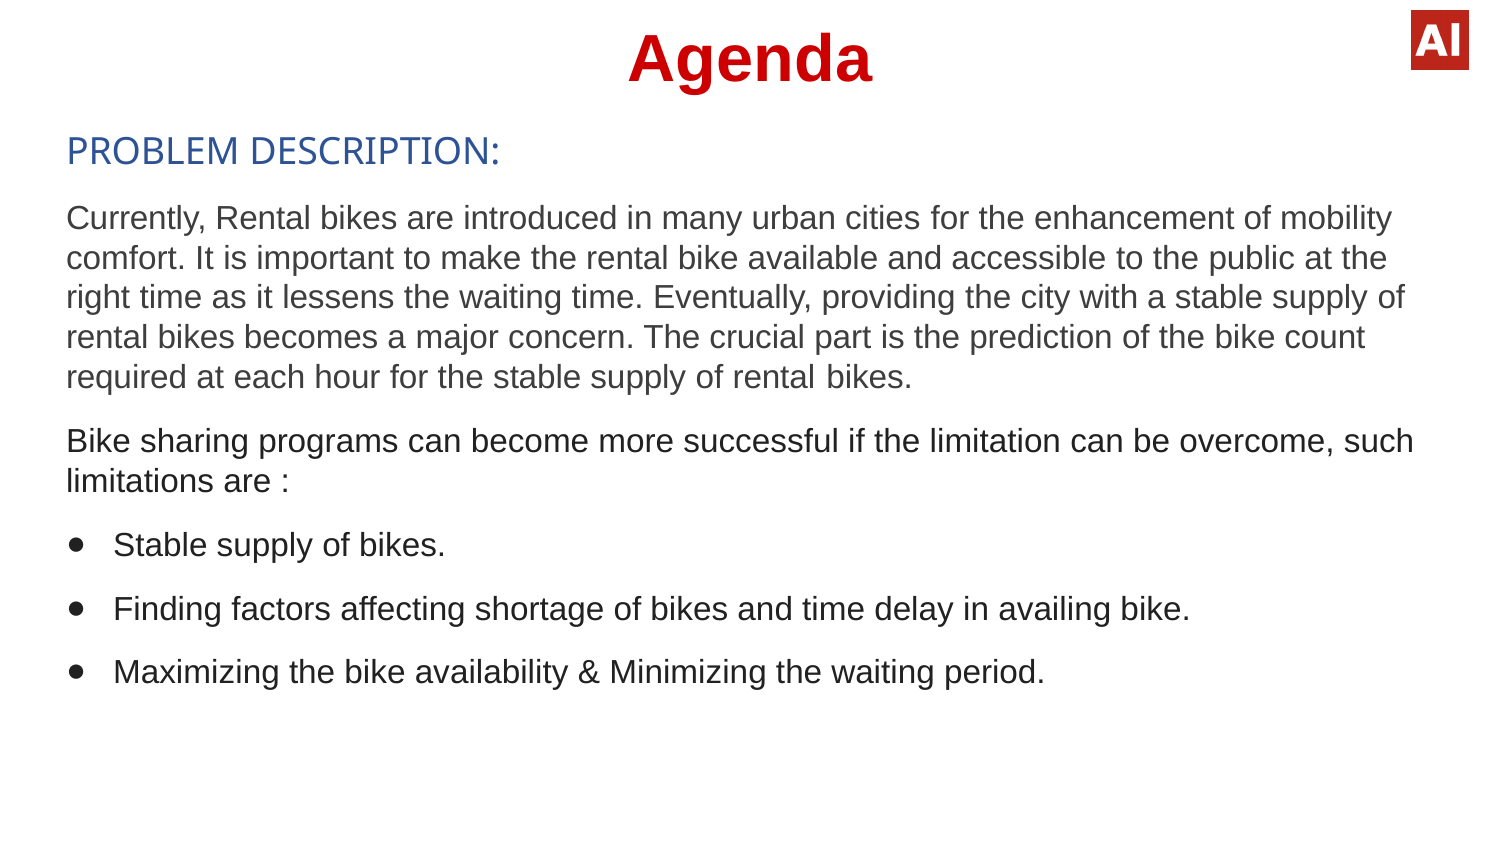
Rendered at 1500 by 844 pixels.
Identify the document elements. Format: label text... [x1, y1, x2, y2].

title Agenda [51, 0, 1449, 94]
picture [1449, 10, 1469, 70]
list PROBLEM DESCRIPTION: Currently, Rental bikes are introduced in many urban cities for the enhancement of mobility comfort. It is important to make the rental bike available and accessible to the public at the right time as it lessens the waiting time. Eventually, providing the city with a stable supply of rental bikes becomes a major concern. The crucial part is the prediction of the bike count required at each hour for the stable supply of rental bikes. Bike sharing programs can become more successful if the limitation can be overcome, such limitations are : Stable supply of bikes. Finding factors affecting shortage of bikes and time delay in availing bike. Maximizing the bike availability & Minimizing the waiting period. [51, 112, 1449, 844]
